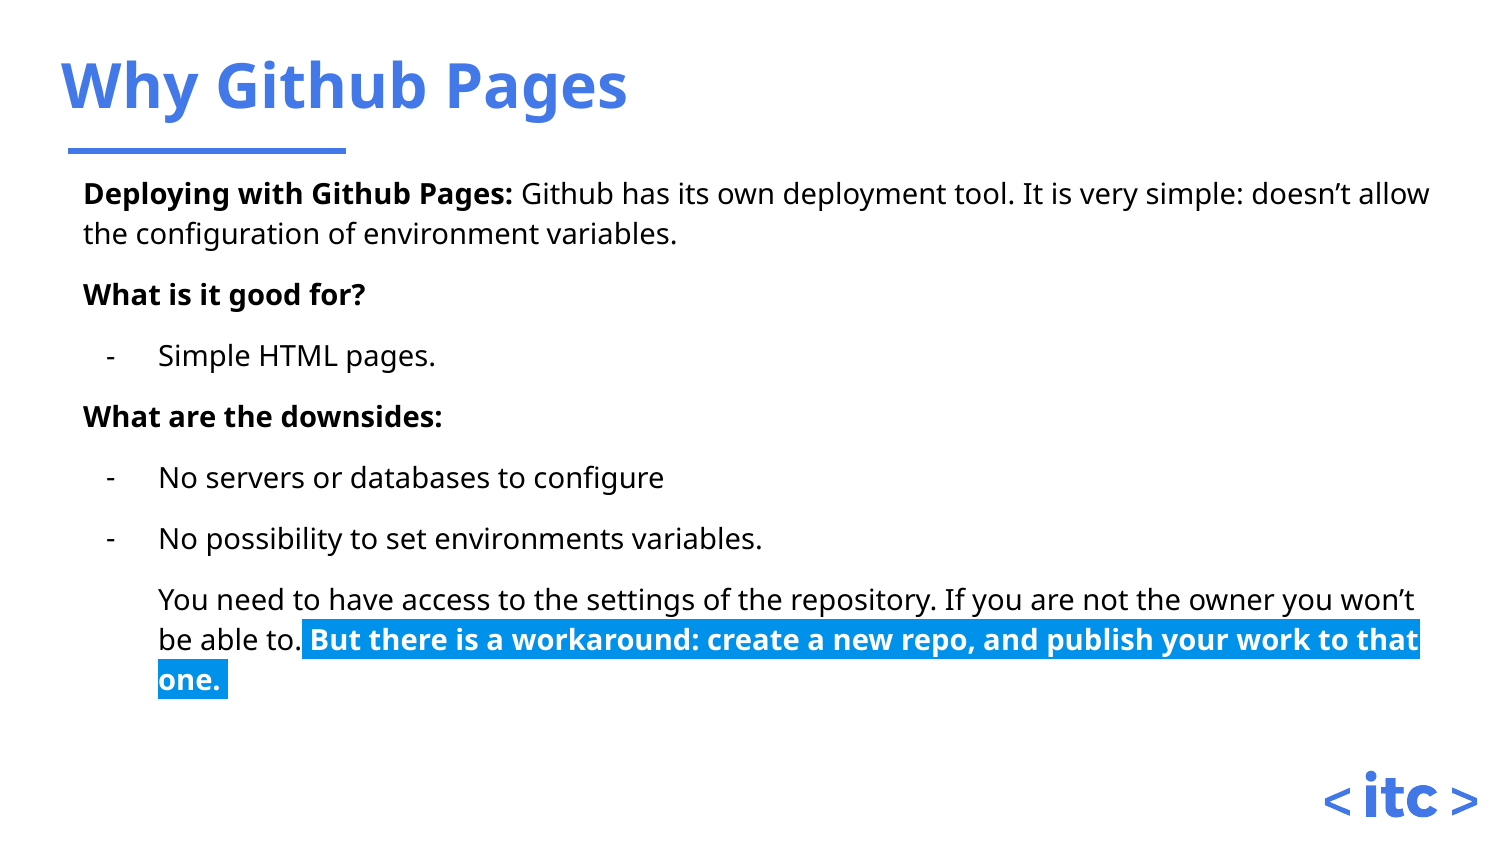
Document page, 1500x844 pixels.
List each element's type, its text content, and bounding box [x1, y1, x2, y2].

text_box Why Github Pages [46, 39, 1318, 136]
text_box Deploying with Github Pages: Github has its own deployment tool. It is very simple: doesn’t allow the configuration of environment variables. What is it good for? Simple HTML pages. What are the downsides: No servers or databases to configure No possibility to set environments variables. You need to have access to the settings of the repository. If you are not the owner you won’t be able to. But there is a workaround: create a new repo, and publish your work to that one. [68, 154, 1470, 776]
picture [1316, 759, 1485, 828]
